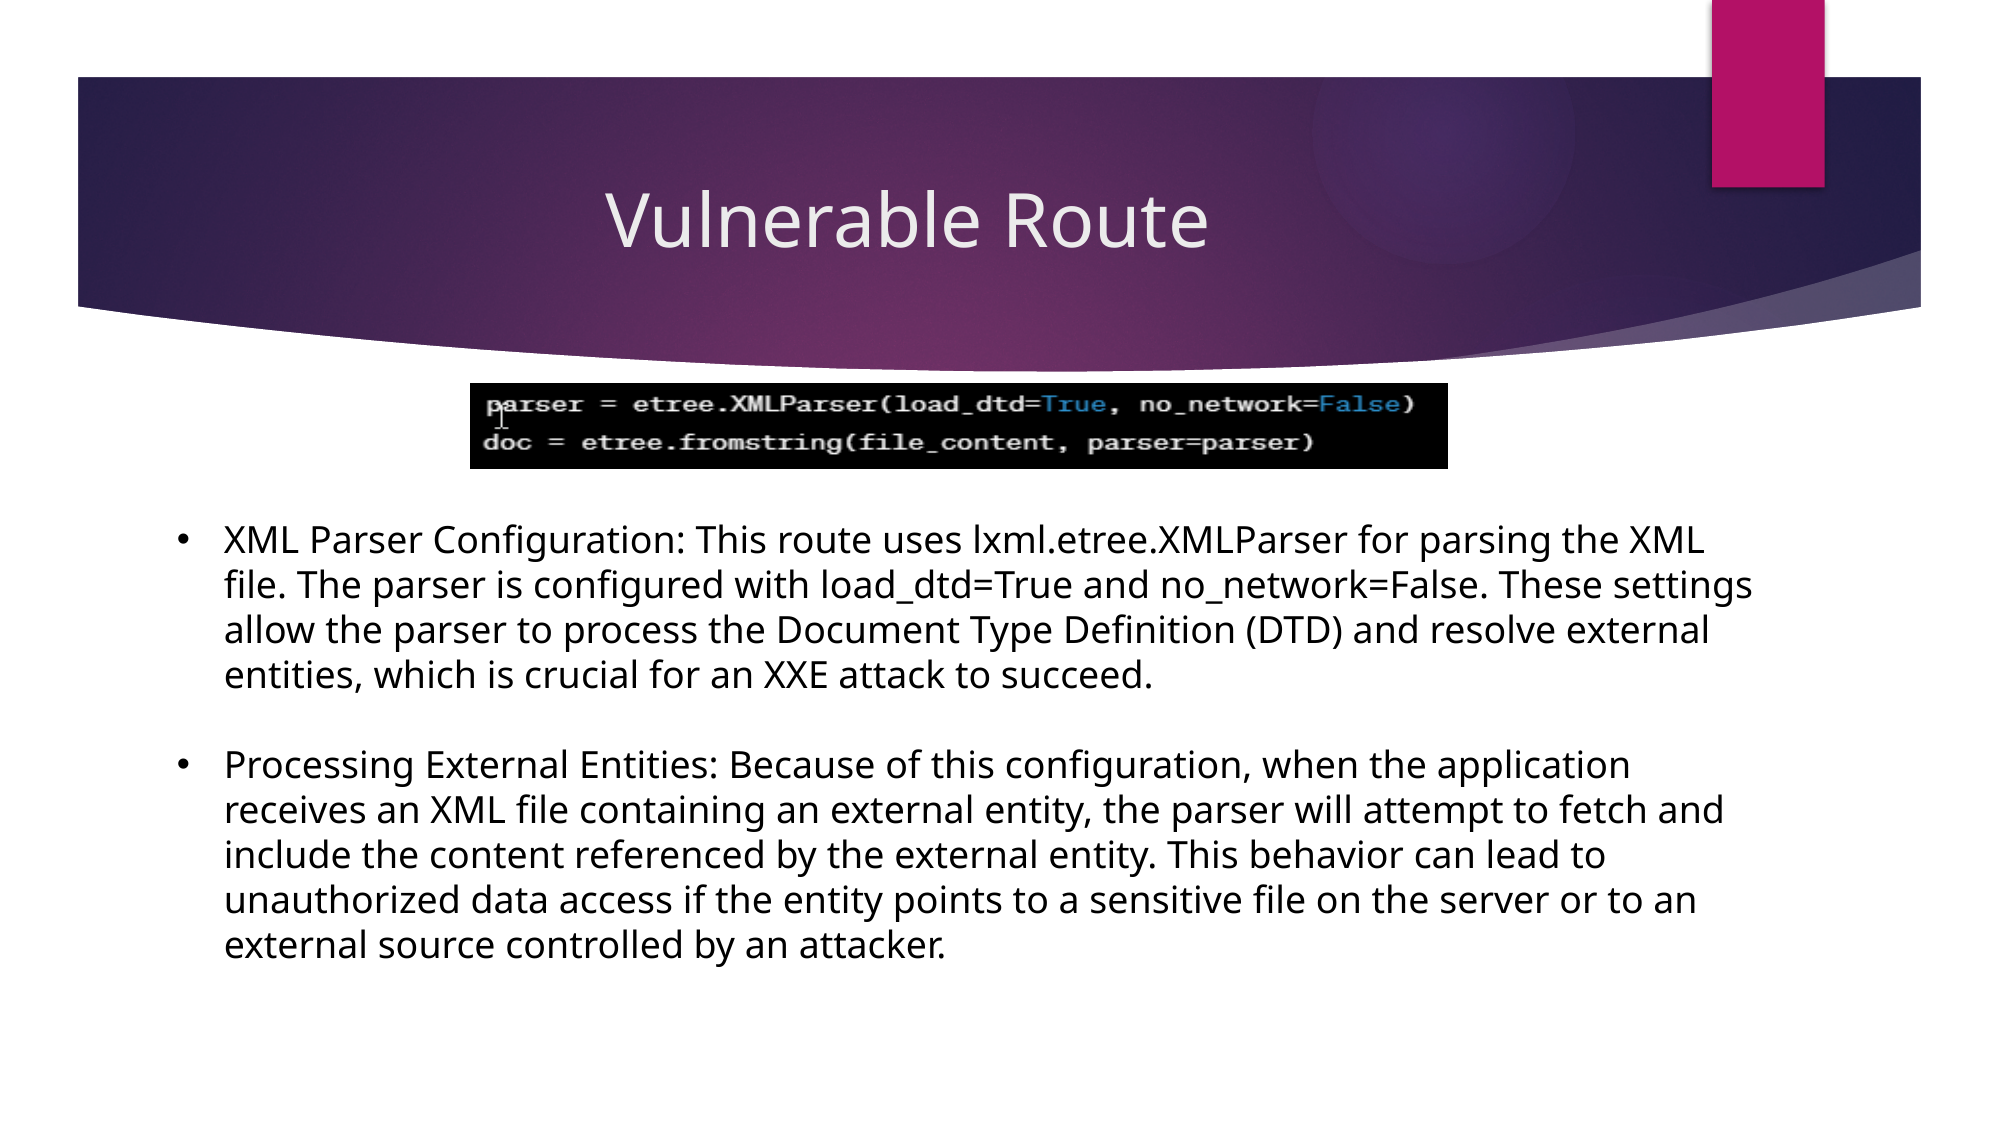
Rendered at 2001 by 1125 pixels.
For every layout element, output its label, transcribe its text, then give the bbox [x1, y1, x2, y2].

title Vulnerable Route [189, 159, 1627, 276]
text_box XML Parser Configuration: This route uses lxml.etree.XMLParser for parsing the XML file. The parser is configured with load_dtd=True and no_network=False. These settings allow the parser to process the Document Type Definition (DTD) and resolve external entities, which is crucial for an XXE attack to succeed. Processing External Entities: Because of this configuration, when the application receives an XML file containing an external entity, the parser will attempt to fetch and include the content referenced by the external entity. This behavior can lead to unauthorized data access if the entity points to a sensitive file on the server or to an external source controlled by an attacker. [162, 508, 1783, 974]
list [469, 383, 1448, 469]
